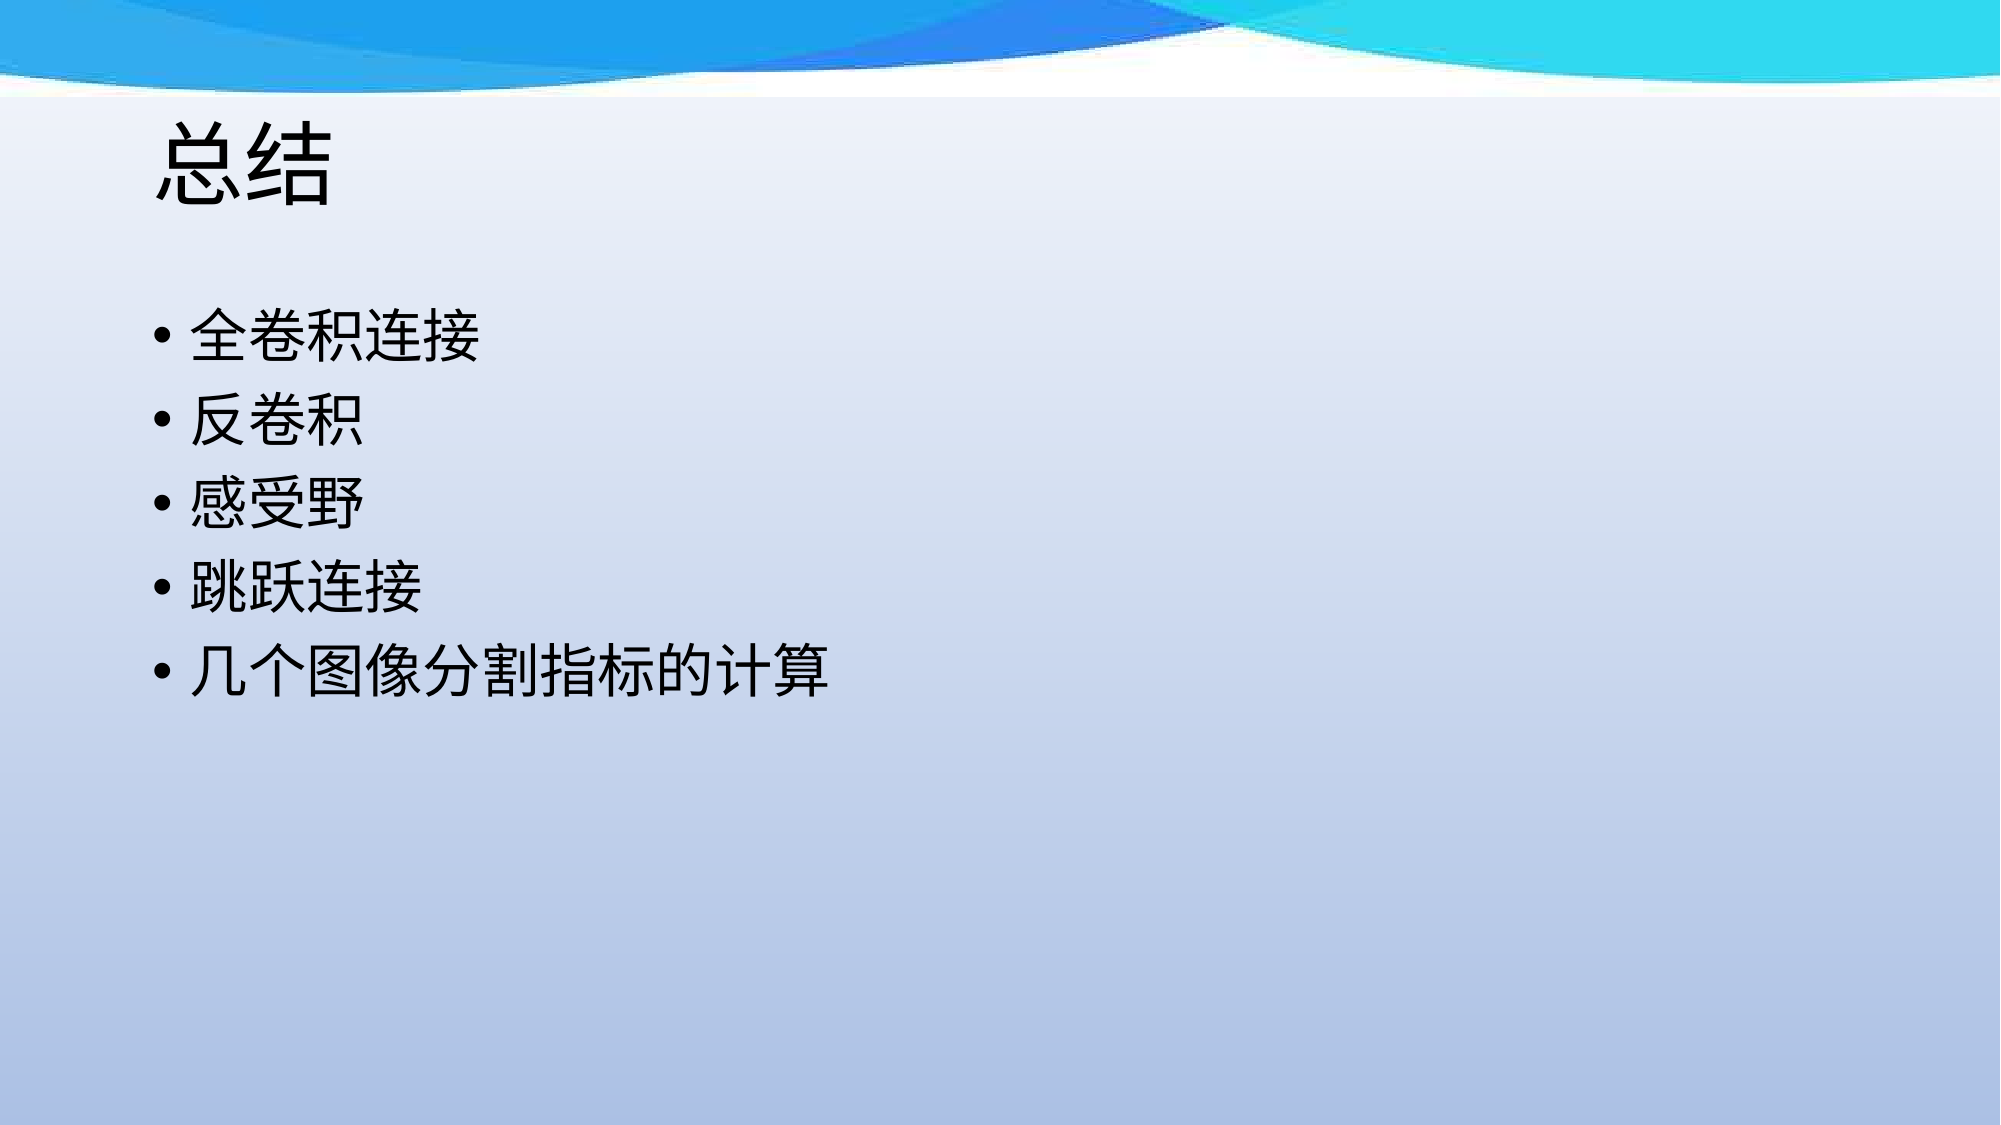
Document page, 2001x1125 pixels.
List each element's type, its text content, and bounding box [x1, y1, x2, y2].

list 全卷积连接 反卷积 感受野 跳跃连接 几个图像分割指标的计算 [137, 299, 1863, 799]
picture [0, 0, 2000, 97]
title 总结 [137, 59, 1863, 278]
